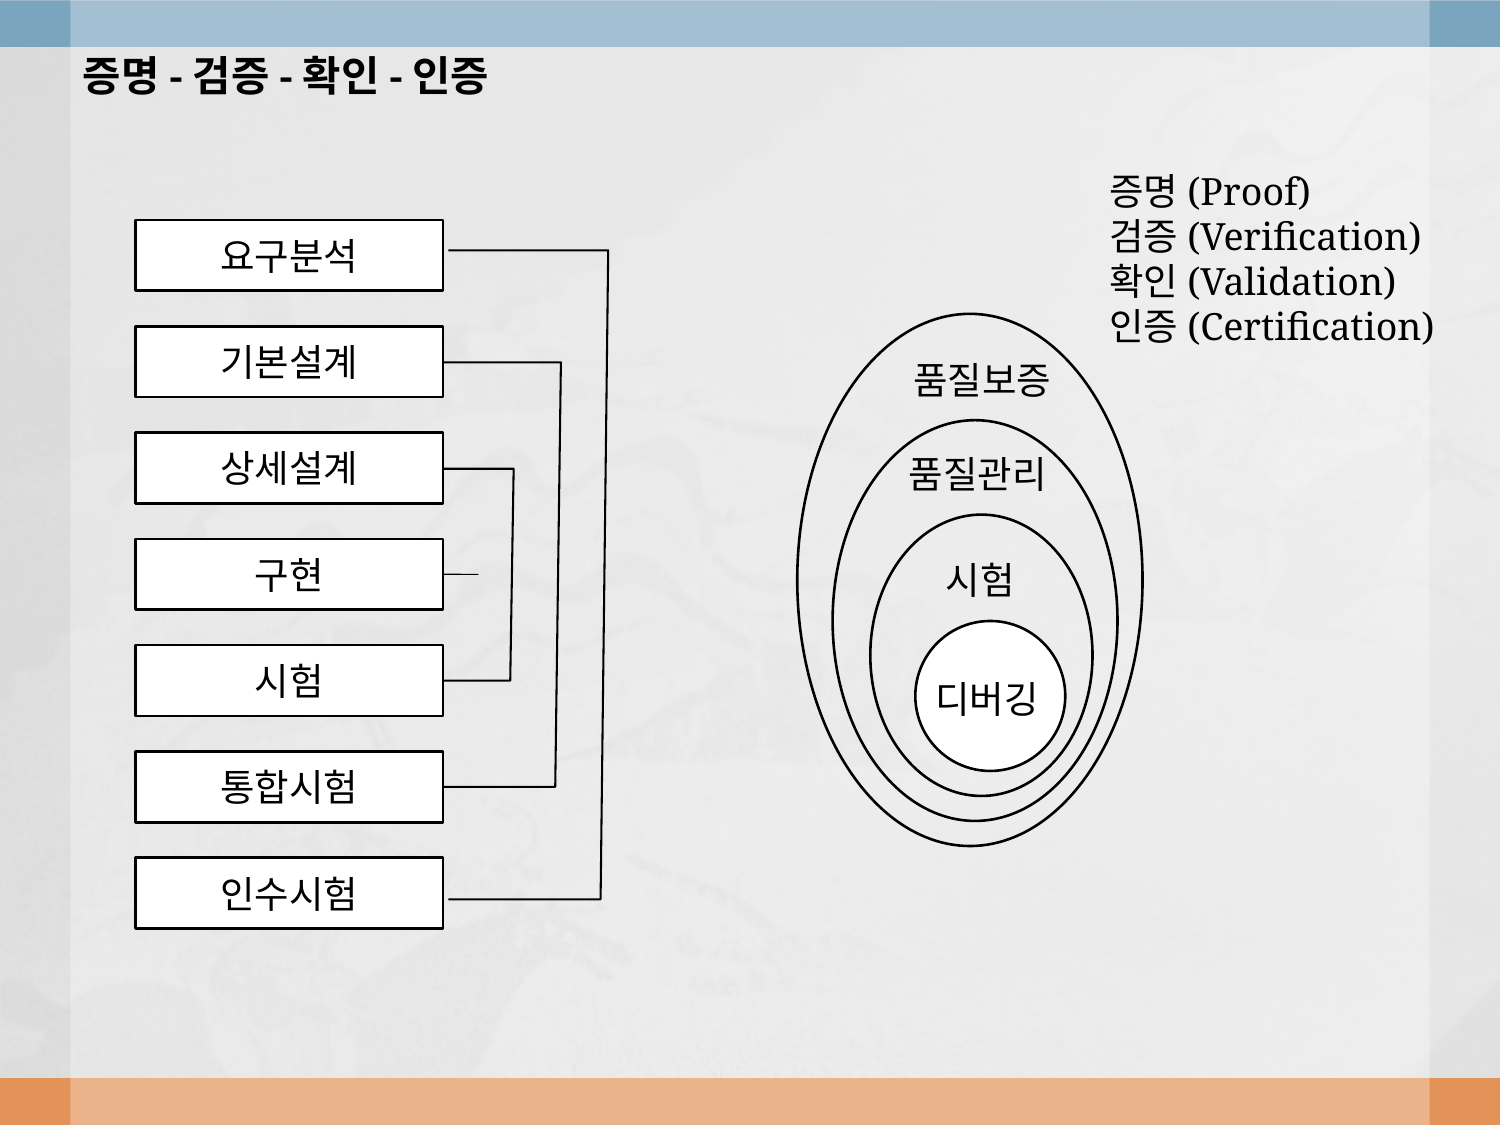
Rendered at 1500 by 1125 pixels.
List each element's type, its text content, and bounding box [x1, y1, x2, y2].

text_box 증명(Proof) 검증(Verification) 확인(Validation) 인증(Certification) [1094, 160, 1450, 356]
text_box 구현 [134, 538, 442, 611]
text_box 인수시험 [134, 856, 444, 930]
text_box [442, 361, 562, 788]
text_box [448, 249, 609, 900]
text_box 기본설계 [134, 325, 444, 398]
text_box 품질보증 [898, 349, 1067, 409]
text_box 상세설계 [134, 431, 442, 505]
text_box [795, 312, 1144, 848]
text_box 통합시험 [134, 750, 444, 824]
text_box 요구분석 [134, 219, 444, 292]
text_box [442, 468, 515, 682]
text_box 증명-검증-확인-인증 [67, 42, 505, 108]
text_box 시험 [134, 644, 442, 717]
